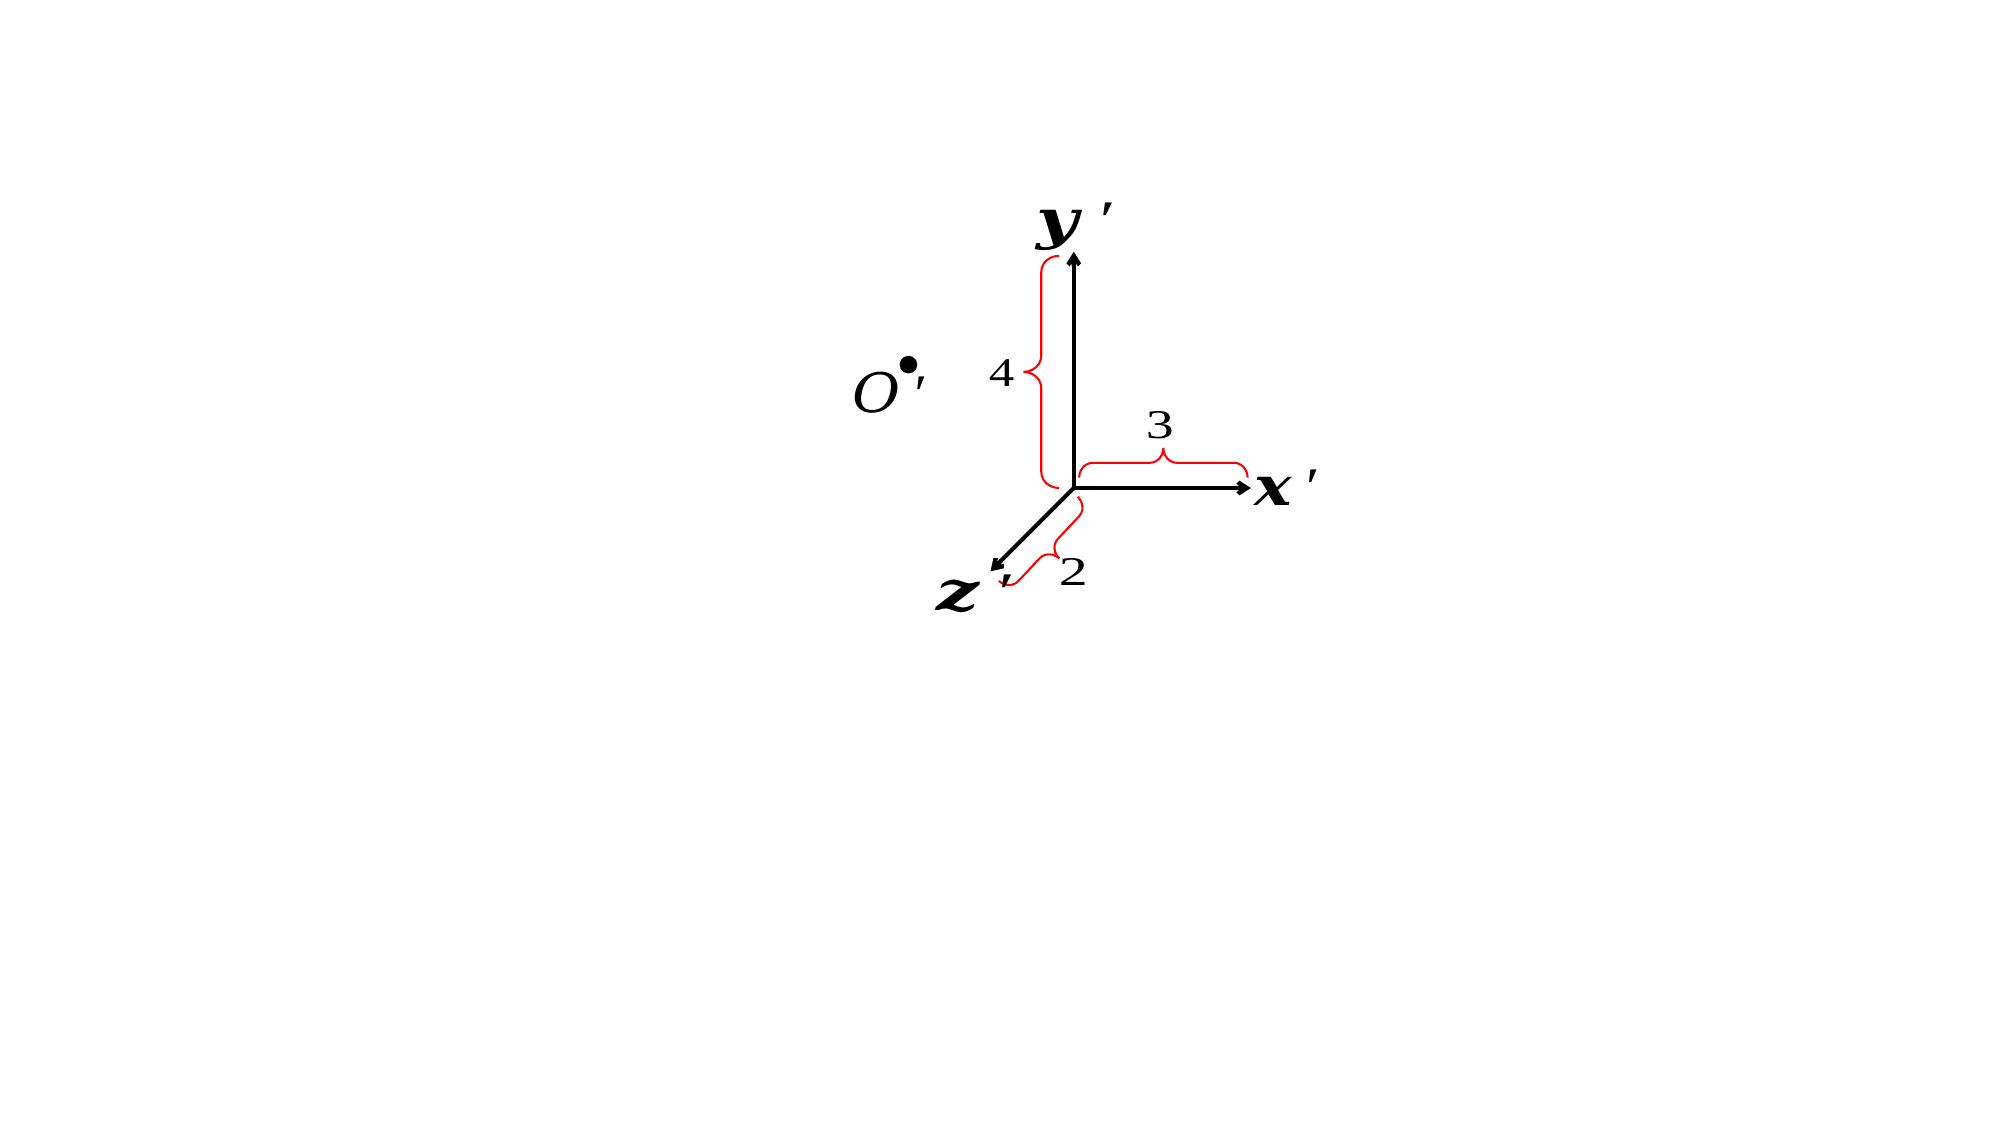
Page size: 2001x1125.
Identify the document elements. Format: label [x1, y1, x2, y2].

text_box [1005, 572, 1028, 586]
text_box [990, 487, 1074, 572]
text_box [898, 354, 919, 375]
text_box [1078, 447, 1249, 478]
text_box [1074, 496, 1084, 523]
text_box [998, 576, 1003, 584]
text_box [1023, 255, 1060, 487]
